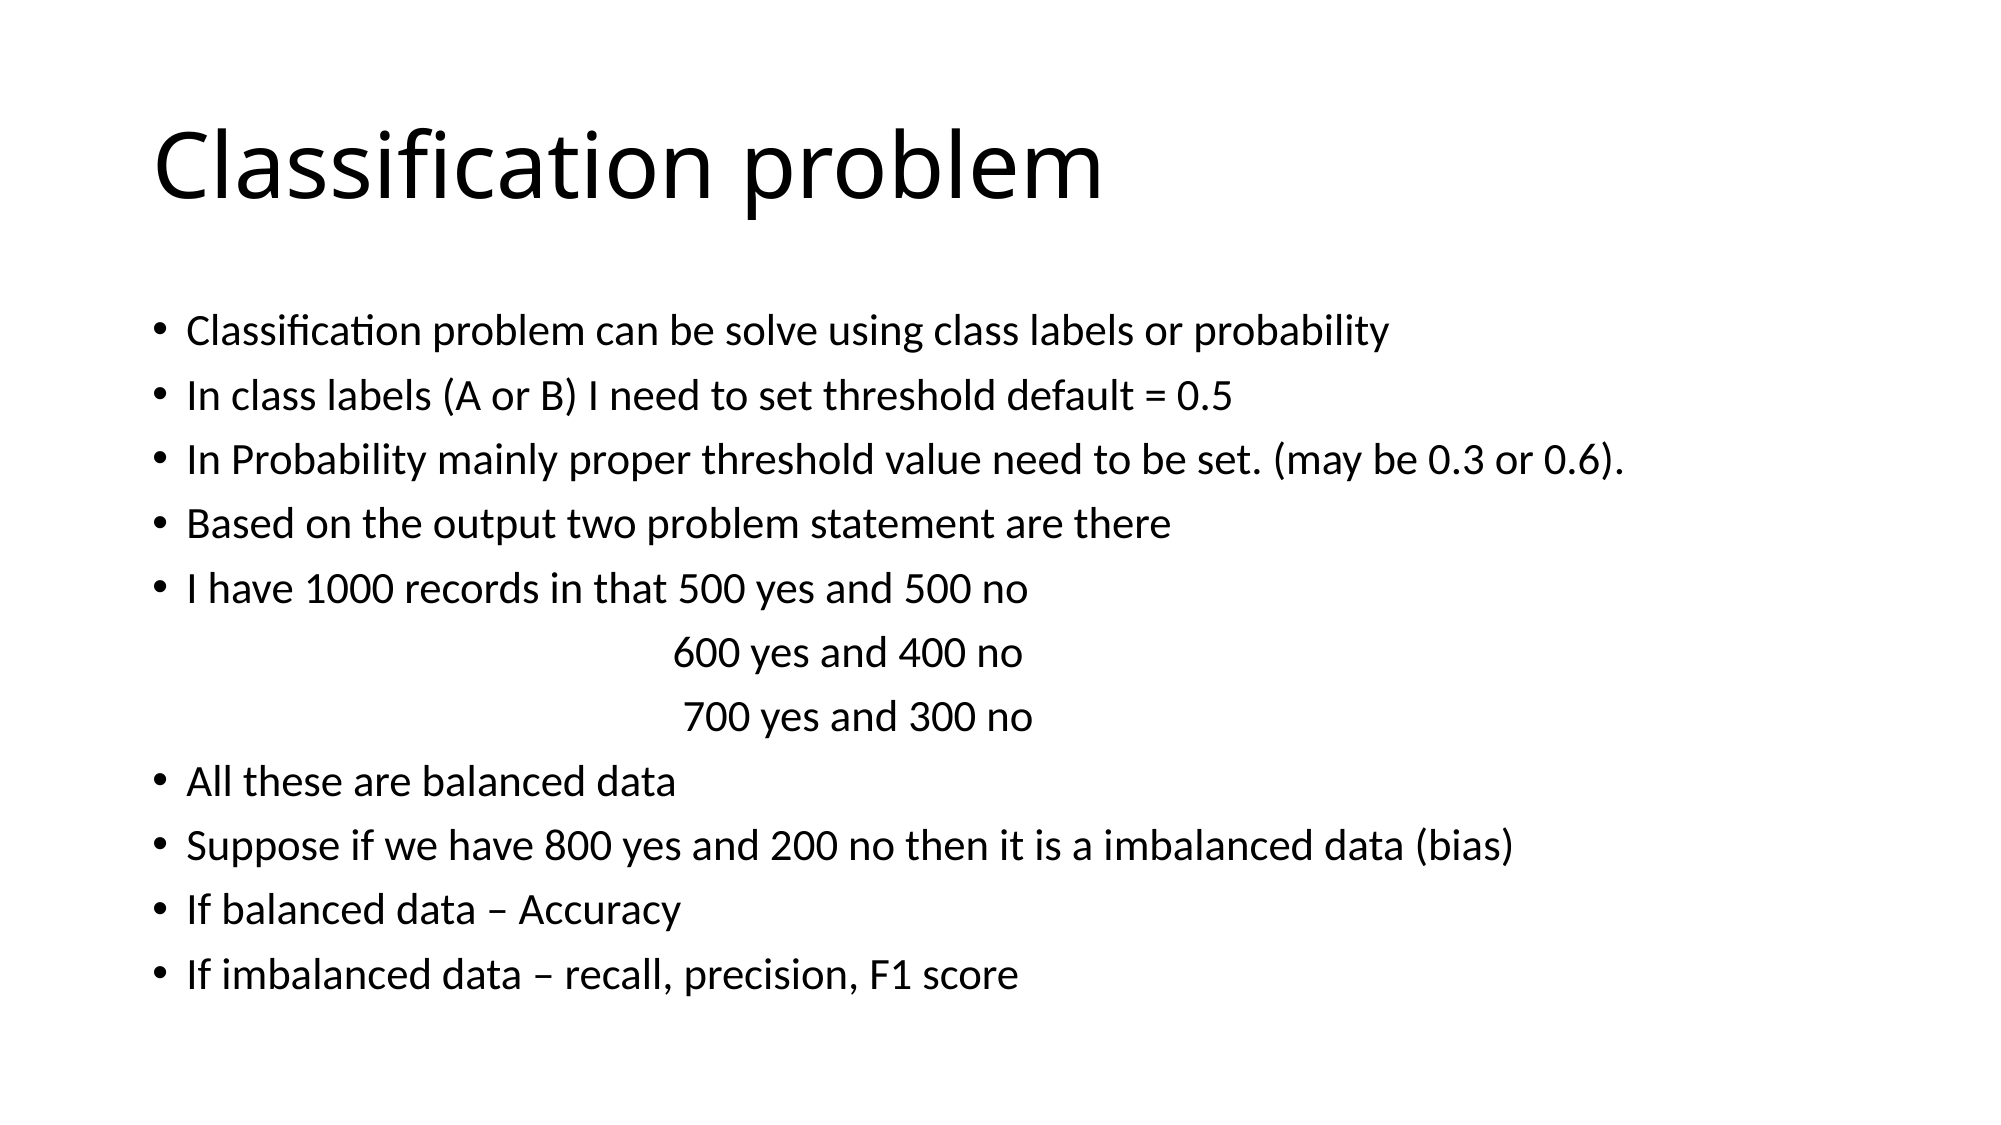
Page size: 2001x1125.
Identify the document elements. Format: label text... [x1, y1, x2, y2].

list Classification problem can be solve using class labels or probability In class labels (A or B) I need to set threshold default = 0.5 In Probability mainly proper threshold value need to be set. (may be 0.3 or 0.6). Based on the output two problem statement are there I have 1000 records in that 500 yes and 500 no 600 yes and 400 no 700 yes and 300 no All these are balanced data Suppose if we have 800 yes and 200 no then it is a imbalanced data (bias) If balanced data – Accuracy If imbalanced data – recall, precision, F1 score [137, 299, 1863, 1014]
title Classification problem [137, 59, 1863, 278]
